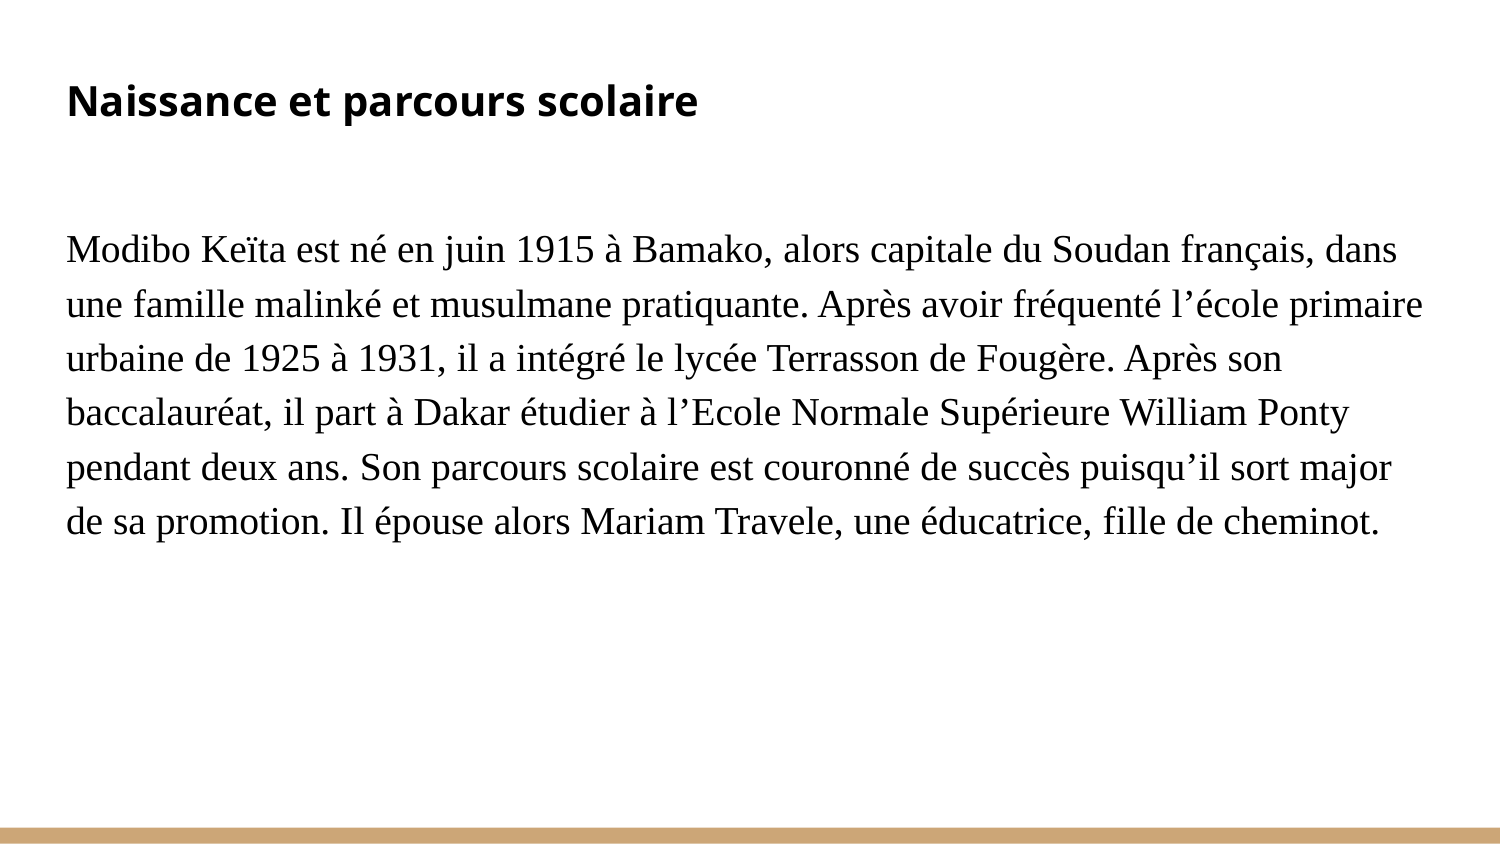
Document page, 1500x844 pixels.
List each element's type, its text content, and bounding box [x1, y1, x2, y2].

title Naissance et parcours scolaire [51, 51, 1449, 189]
list Modibo Keïta est né en juin 1915 à Bamako, alors capitale du Soudan français, dans une famille malinké et musulmane pratiquante. Après avoir fréquenté l’école primaire urbaine de 1925 à 1931, il a intégré le lycée Terrasson de Fougère. Après son baccalauréat, il part à Dakar étudier à l’Ecole Normale Supérieure William Ponty pendant deux ans. Son parcours scolaire est couronné de succès puisqu’il sort major de sa promotion. Il épouse alors Mariam Travele, une éducatrice, fille de cheminot. [51, 200, 1449, 752]
